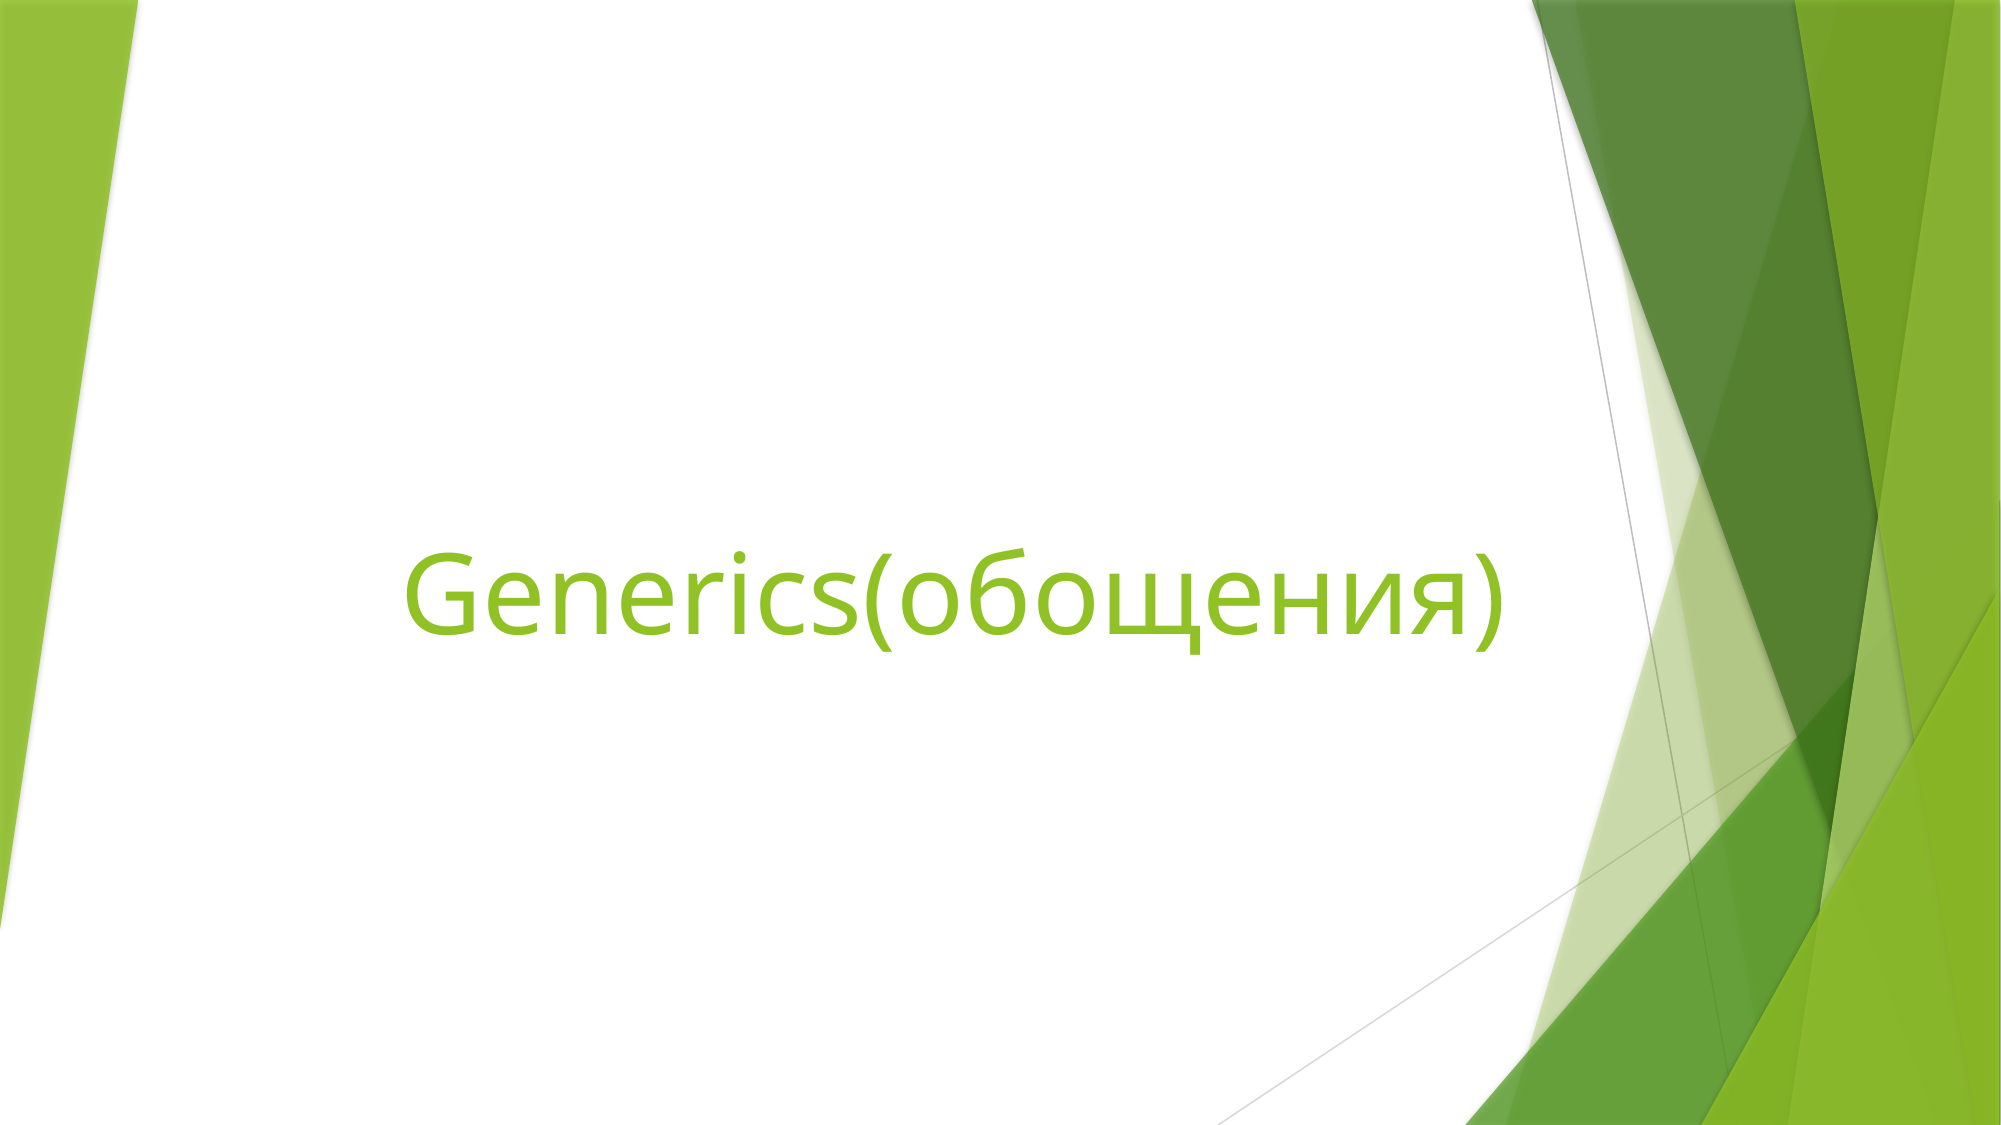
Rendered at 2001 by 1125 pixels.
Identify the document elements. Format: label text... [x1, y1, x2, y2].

title Generics(обощения) [247, 394, 1522, 665]
